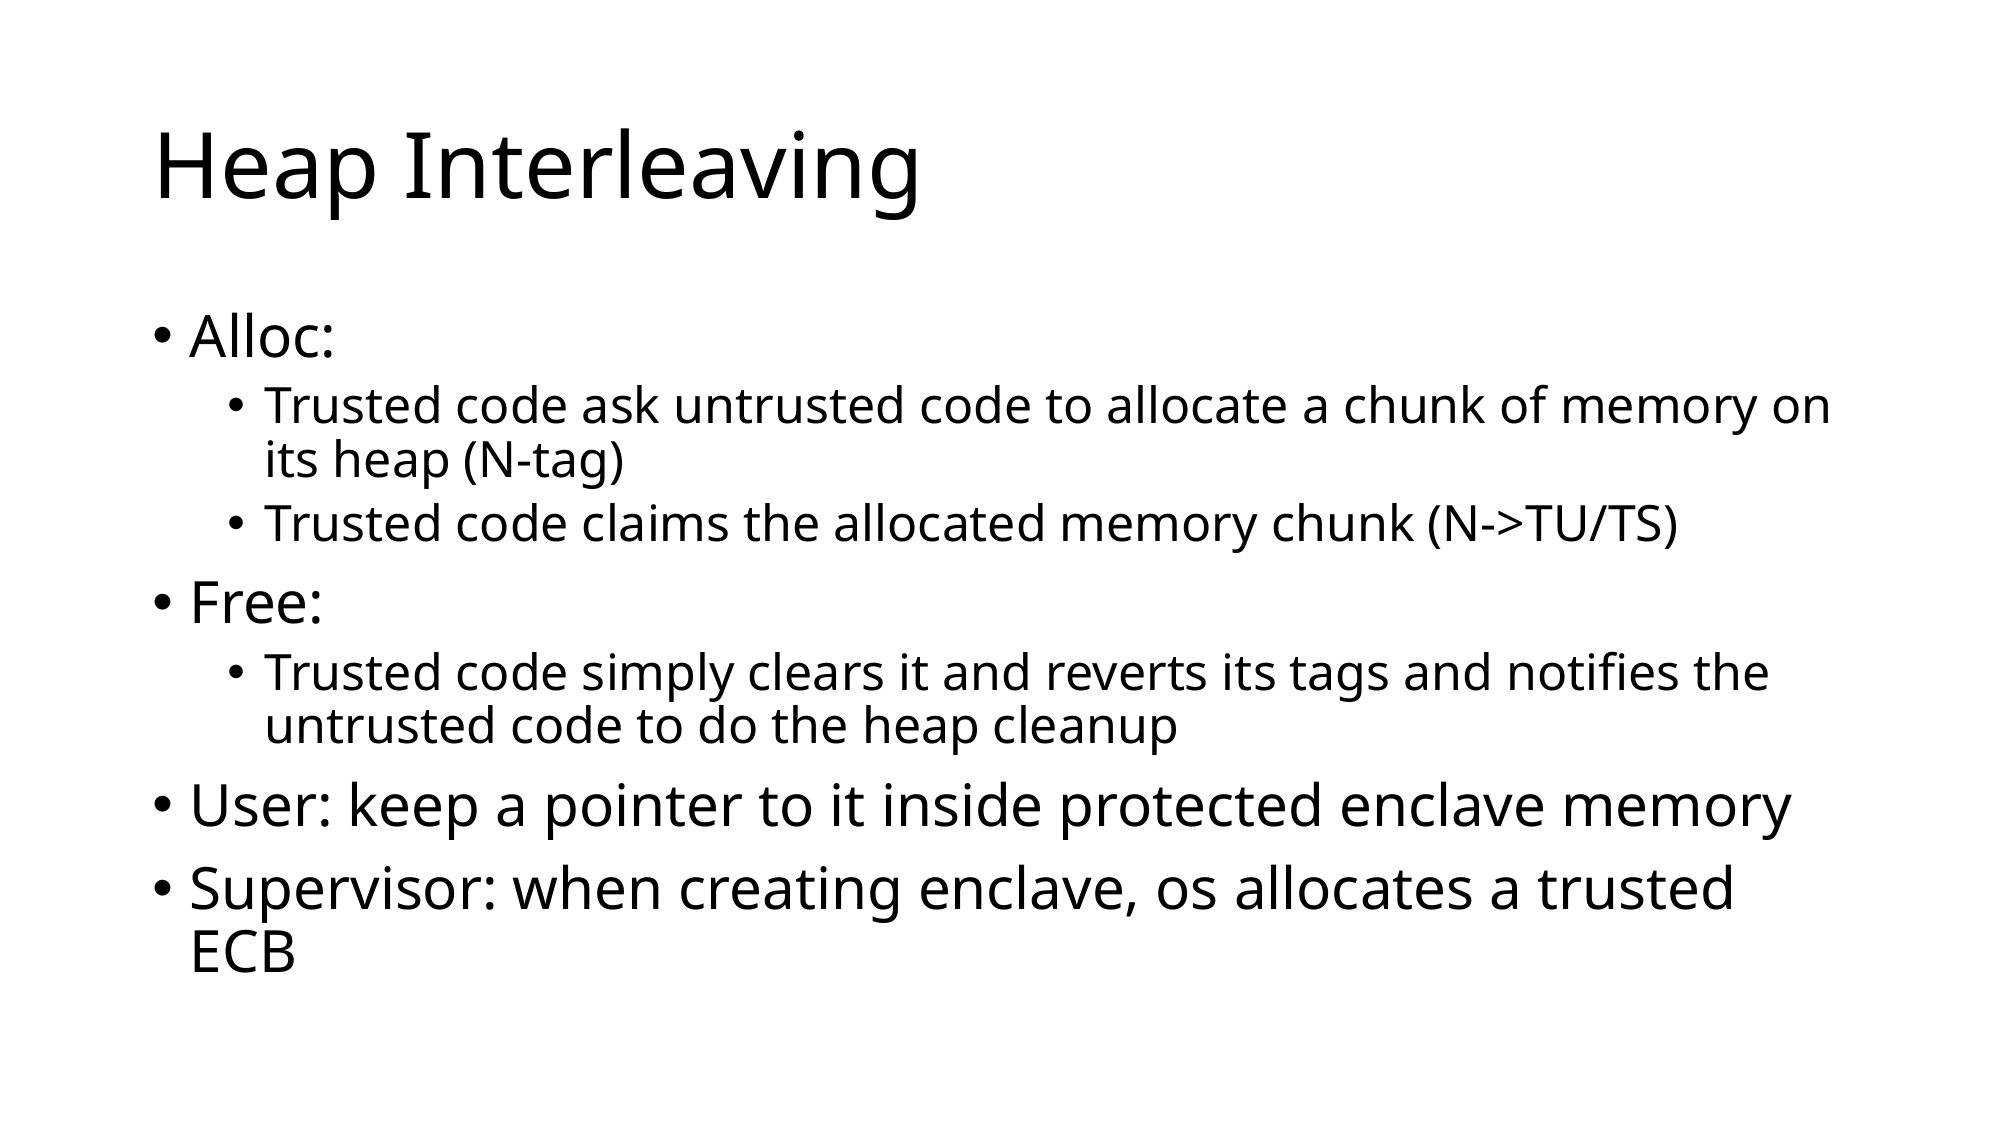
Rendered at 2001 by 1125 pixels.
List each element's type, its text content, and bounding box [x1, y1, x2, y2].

list Alloc: Trusted code ask untrusted code to allocate a chunk of memory on its heap (N-tag) Trusted code claims the allocated memory chunk (N->TU/TS) Free: Trusted code simply clears it and reverts its tags and notifies the untrusted code to do the heap cleanup User: keep a pointer to it inside protected enclave memory Supervisor: when creating enclave, os allocates a trusted ECB [137, 299, 1863, 1014]
title Heap Interleaving [137, 59, 1863, 278]
